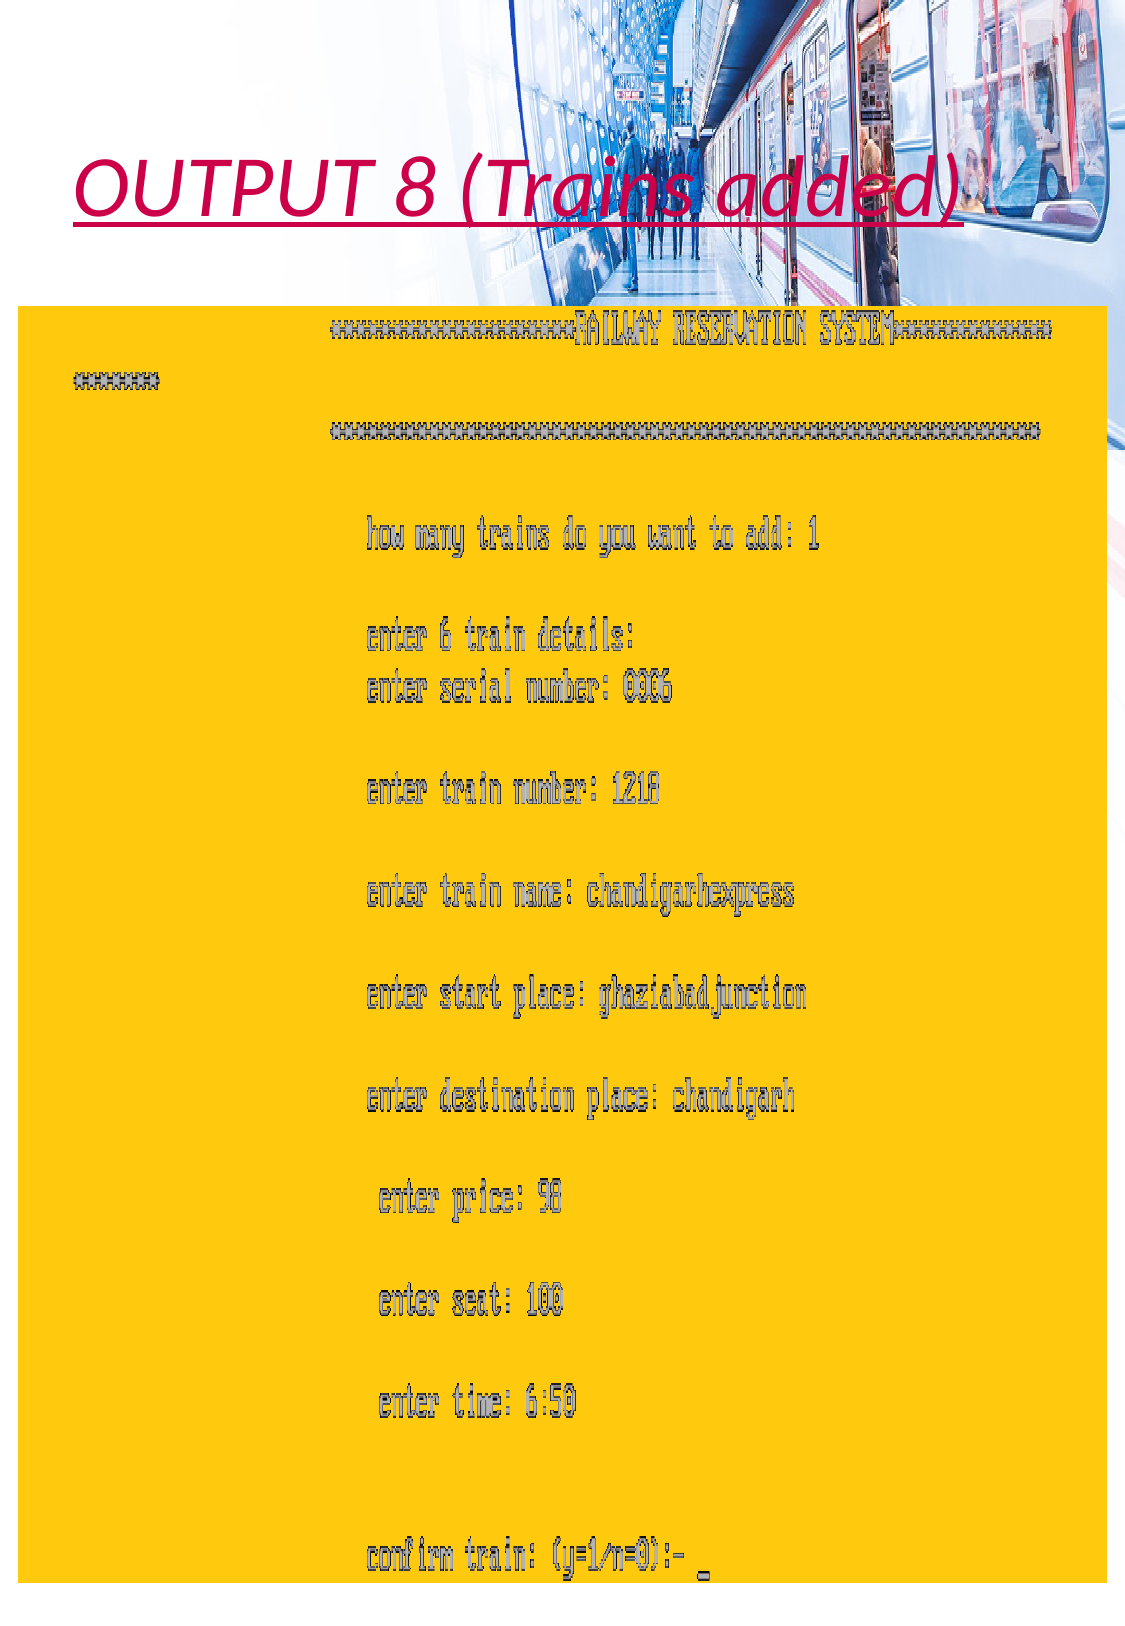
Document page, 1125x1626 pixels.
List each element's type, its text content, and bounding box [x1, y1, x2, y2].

title OUTPUT 8 (Trains added) [55, 40, 1070, 305]
picture [0, 0, 1125, 1625]
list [18, 306, 1107, 1584]
